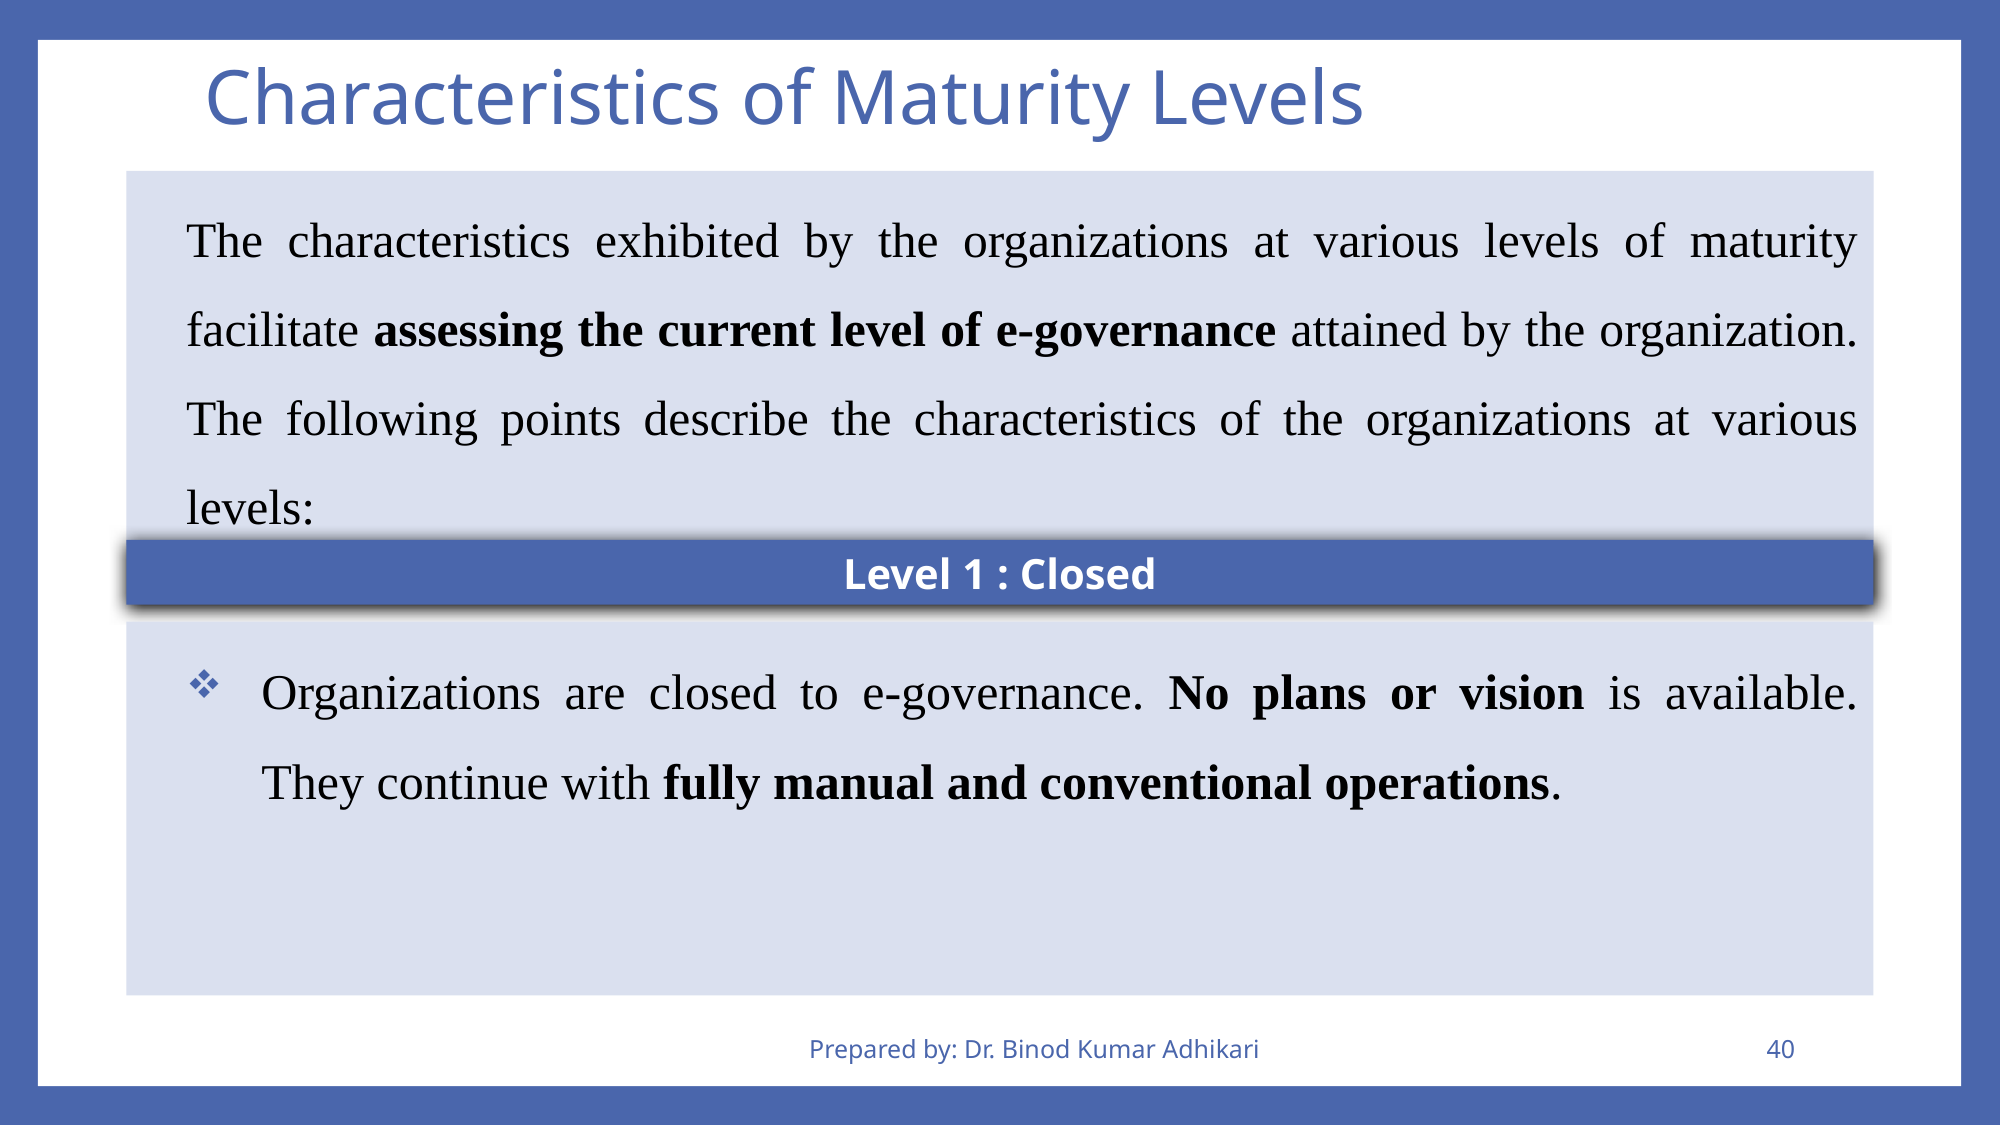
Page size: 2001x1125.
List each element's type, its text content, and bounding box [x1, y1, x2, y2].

list The characteristics exhibited by the organizations at various levels of maturity facilitate assessing the current level of e-governance attained by the organization. The following points describe the characteristics of the organizations at various levels: [126, 170, 1874, 529]
title Characteristics of Maturity Levels [189, 53, 1810, 148]
text_box Organizations are closed to e-governance. No plans or vision is available. They continue with fully manual and conventional operations. [126, 621, 1874, 996]
slide_number 40 [1530, 1020, 1811, 1081]
footer Prepared by: Dr. Binod Kumar Adhikari [647, 1020, 1422, 1081]
text_box Level 1 : Closed [126, 539, 1874, 605]
